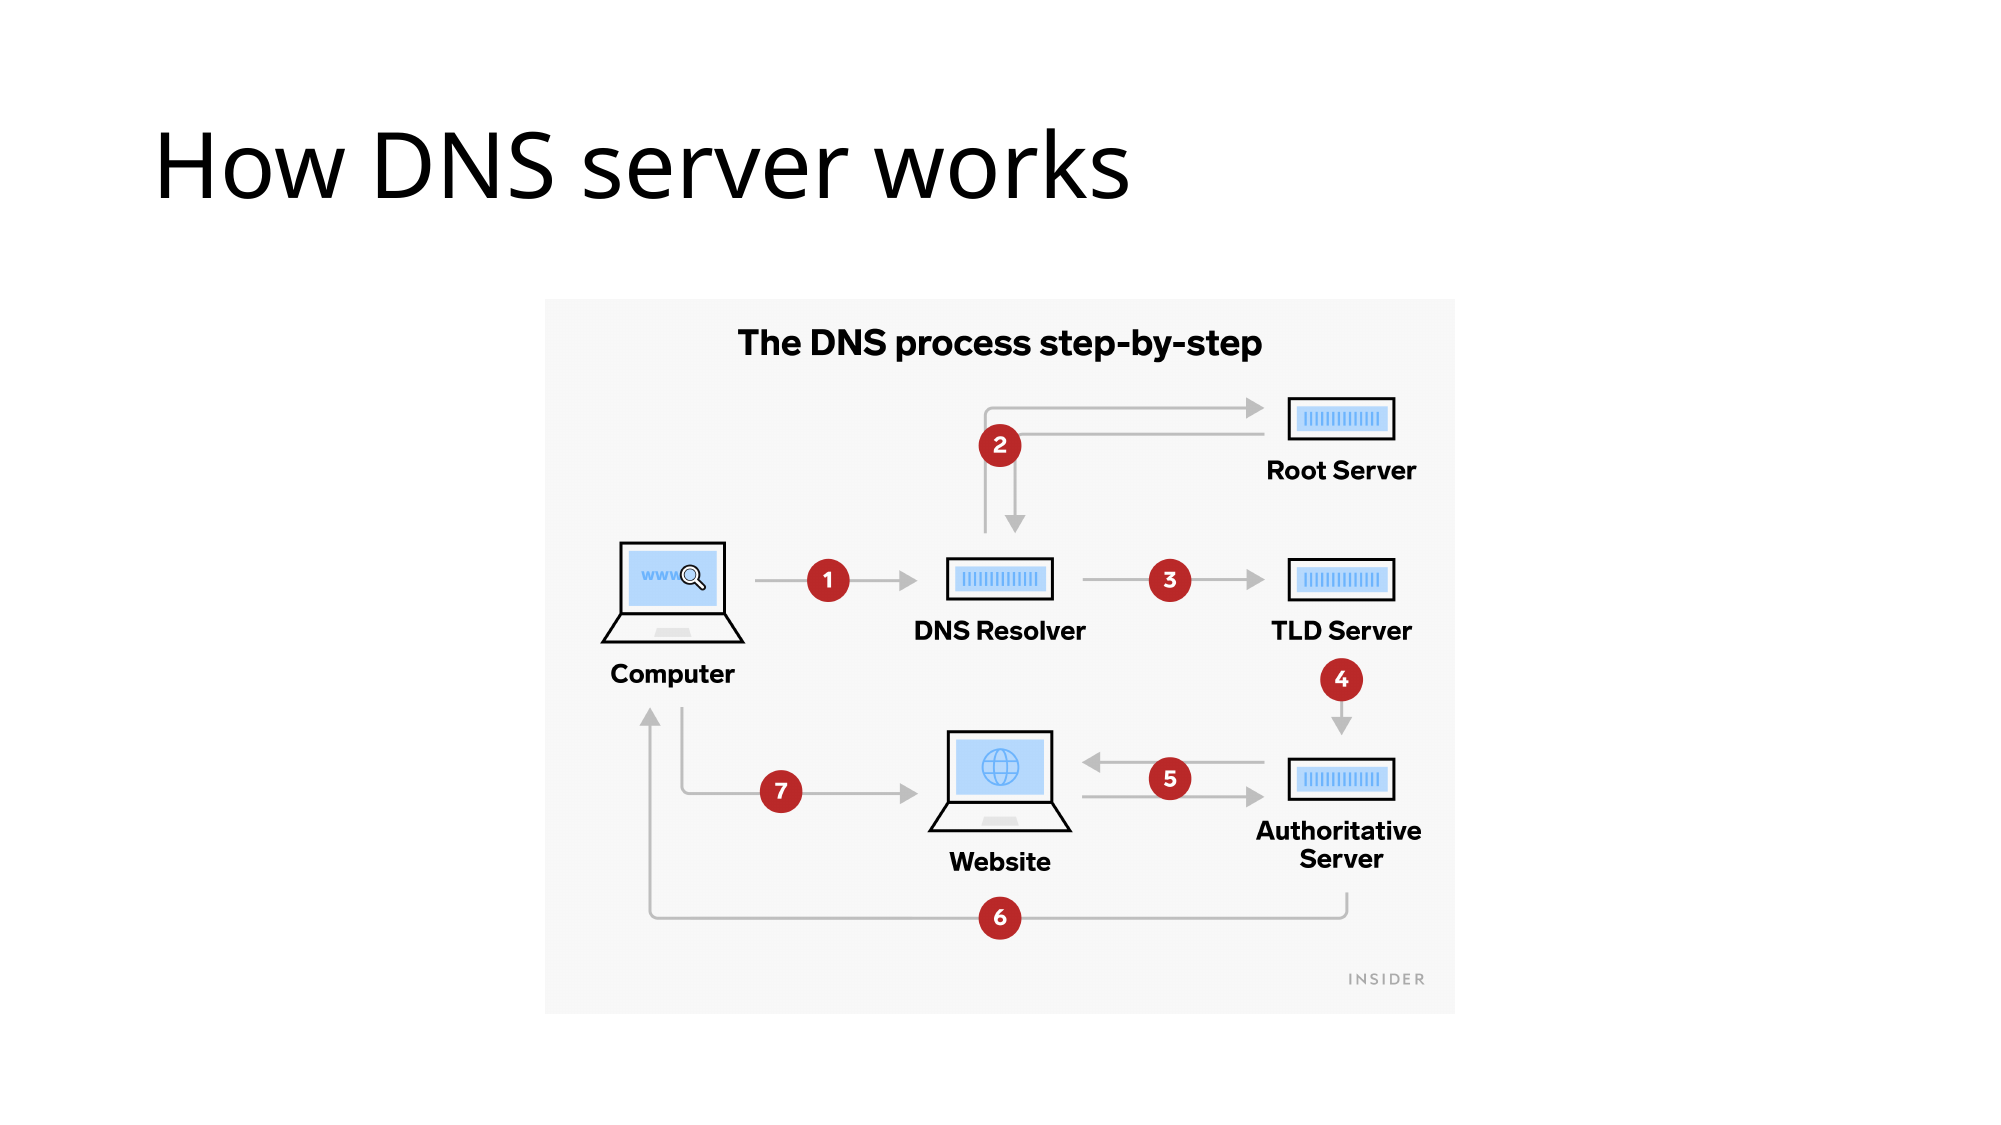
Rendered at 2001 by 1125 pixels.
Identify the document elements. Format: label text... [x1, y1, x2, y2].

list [545, 299, 1455, 1014]
title How DNS server works [137, 59, 1863, 278]
